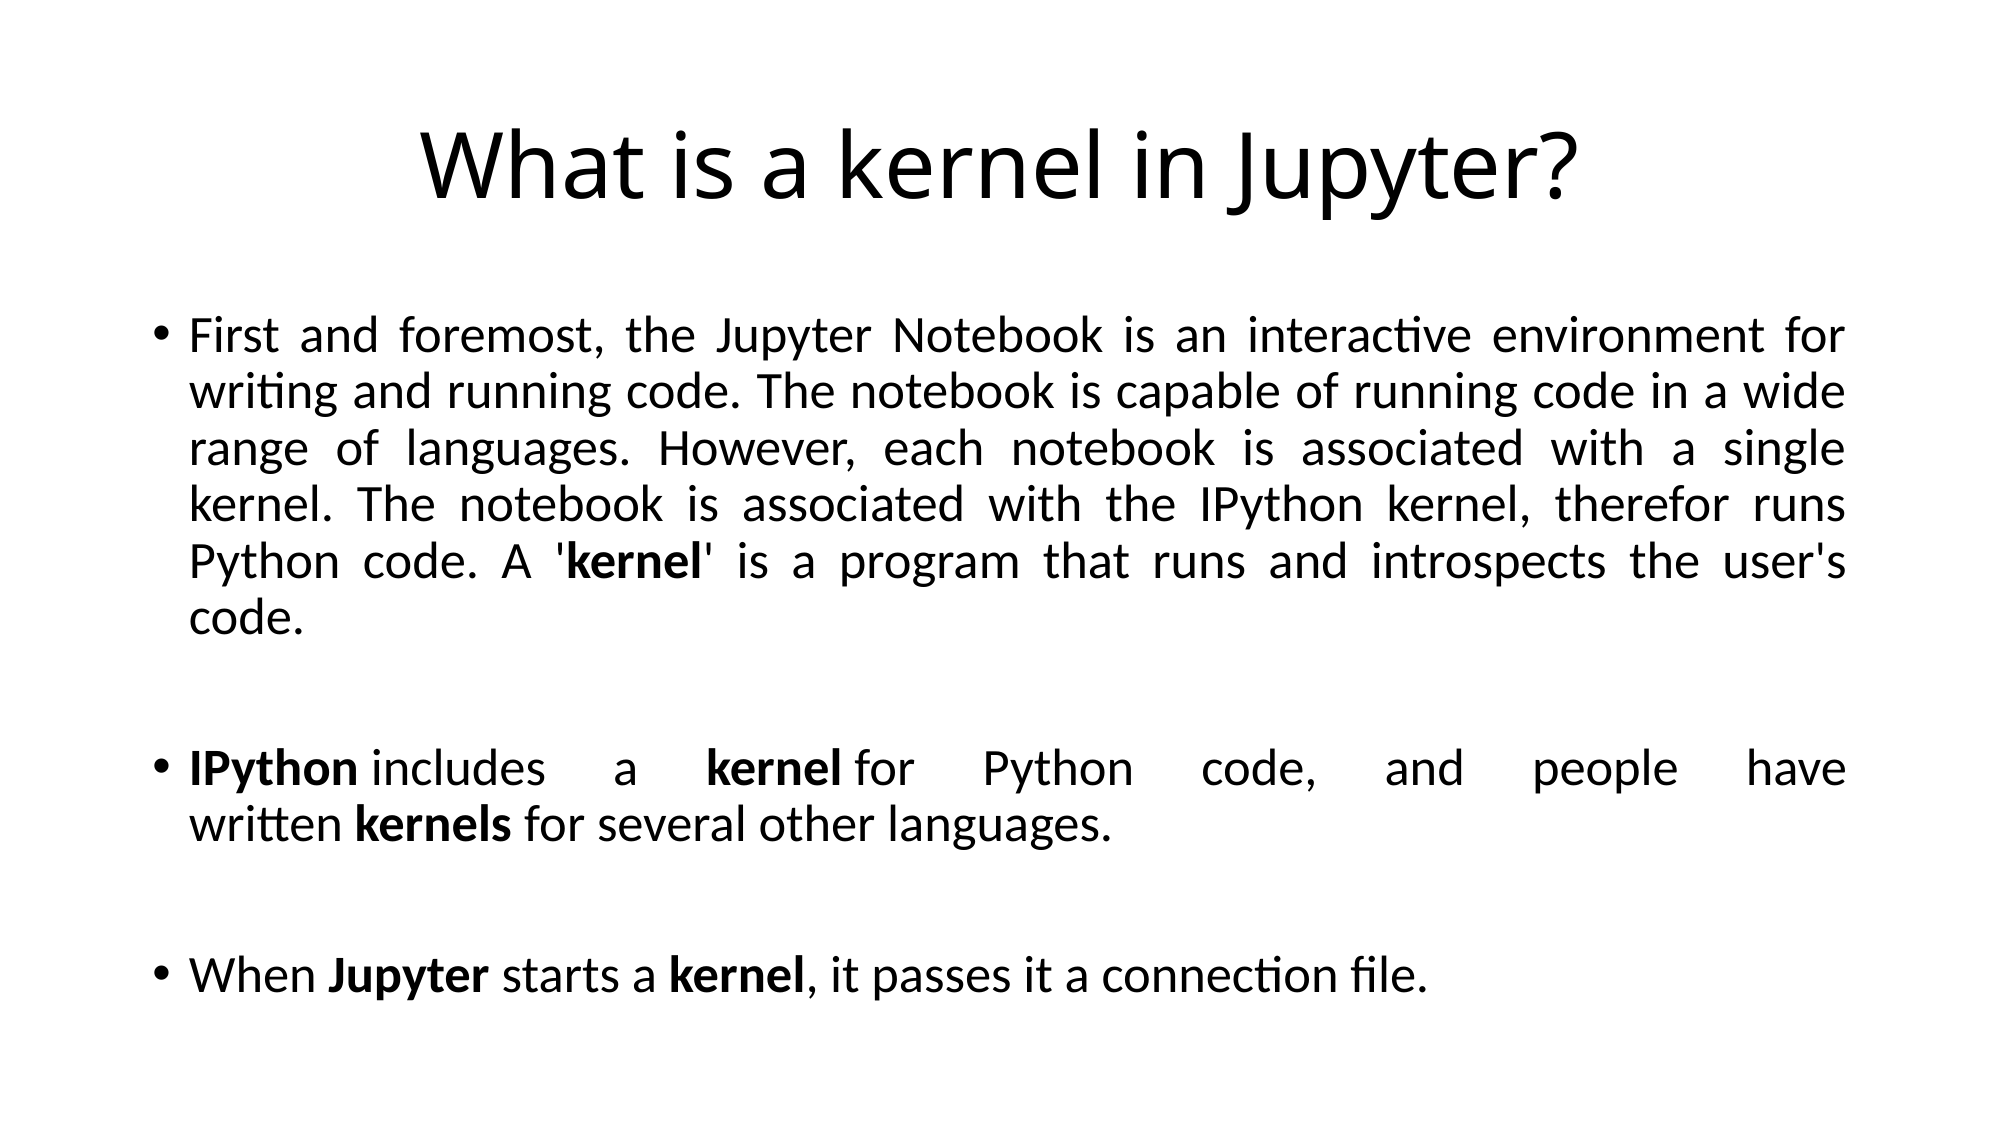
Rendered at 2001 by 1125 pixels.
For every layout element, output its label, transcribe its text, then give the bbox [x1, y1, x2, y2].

list First and foremost, the Jupyter Notebook is an interactive environment for writing and running code. The notebook is capable of running code in a wide range of languages. However, each notebook is associated with a single kernel. The notebook is associated with the IPython kernel, therefor runs Python code. A 'kernel' is a program that runs and introspects the user's code. IPython includes a kernel for Python code, and people have written kernels for several other languages. When Jupyter starts a kernel, it passes it a connection file. [137, 299, 1863, 1014]
title What is a kernel in Jupyter? [137, 59, 1863, 278]
